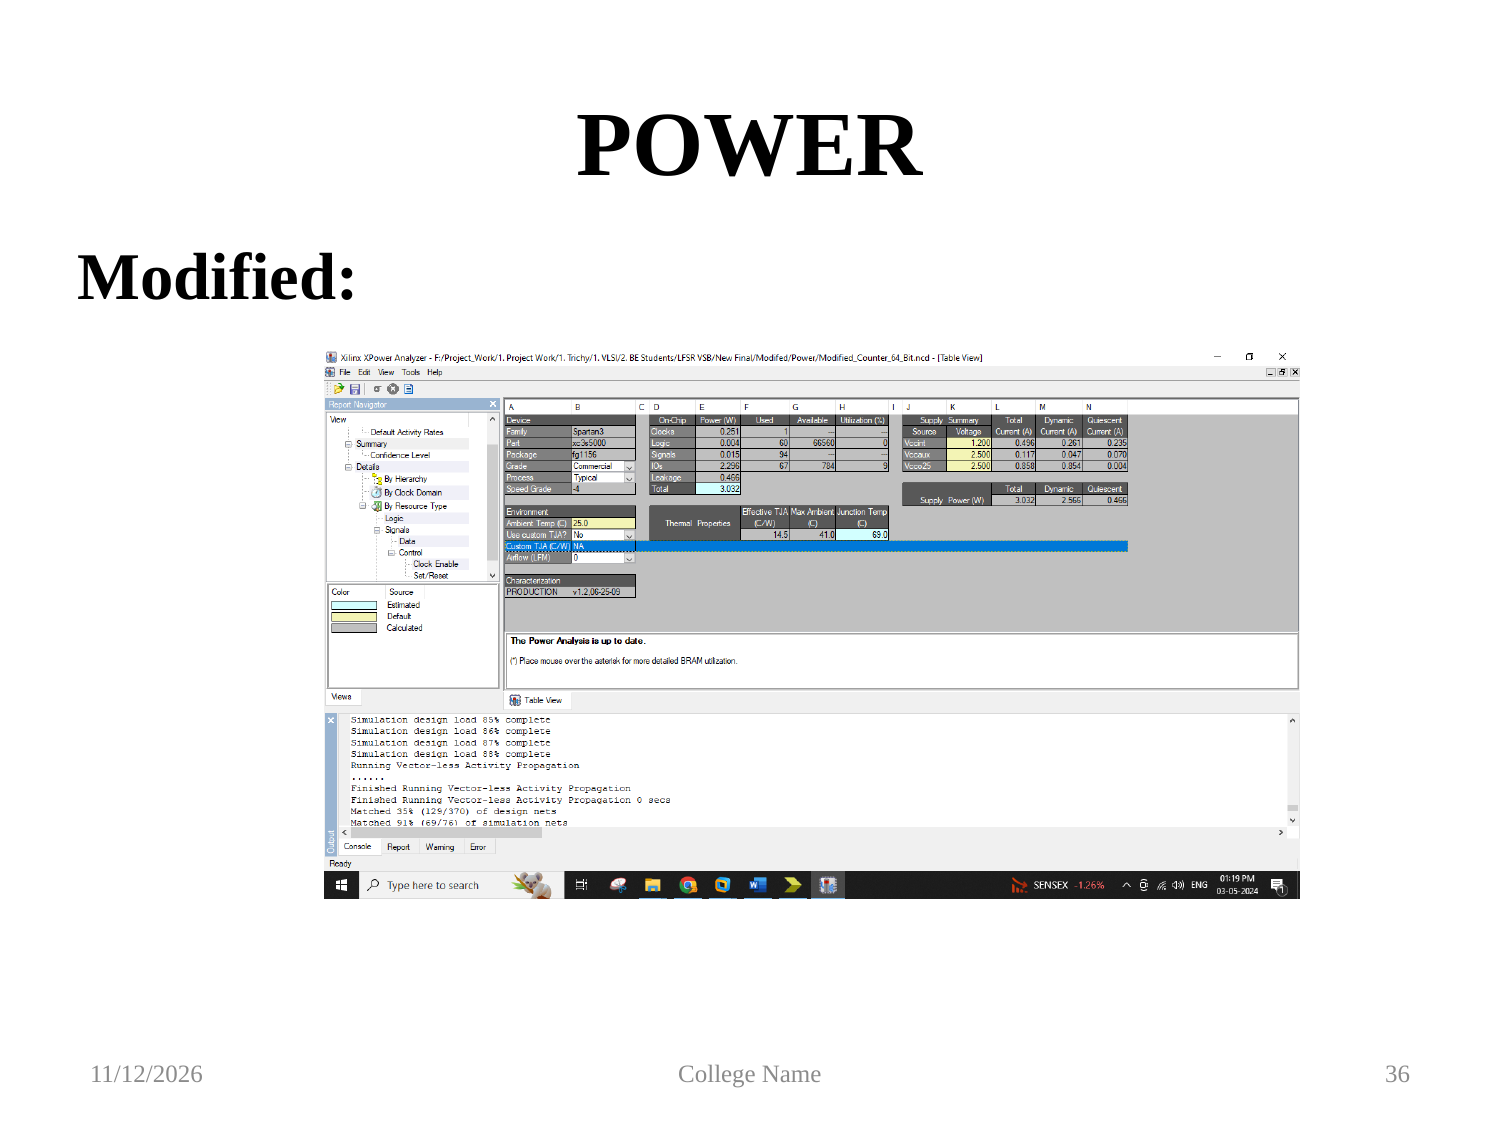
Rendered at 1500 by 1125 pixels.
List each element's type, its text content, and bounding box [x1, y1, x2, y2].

slide_number 36 [1074, 1042, 1425, 1103]
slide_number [75, 1042, 425, 1103]
title POWER [75, 45, 1425, 233]
list Modified: [62, 225, 1413, 969]
picture [324, 349, 1301, 899]
footer College Name [512, 1042, 988, 1103]
